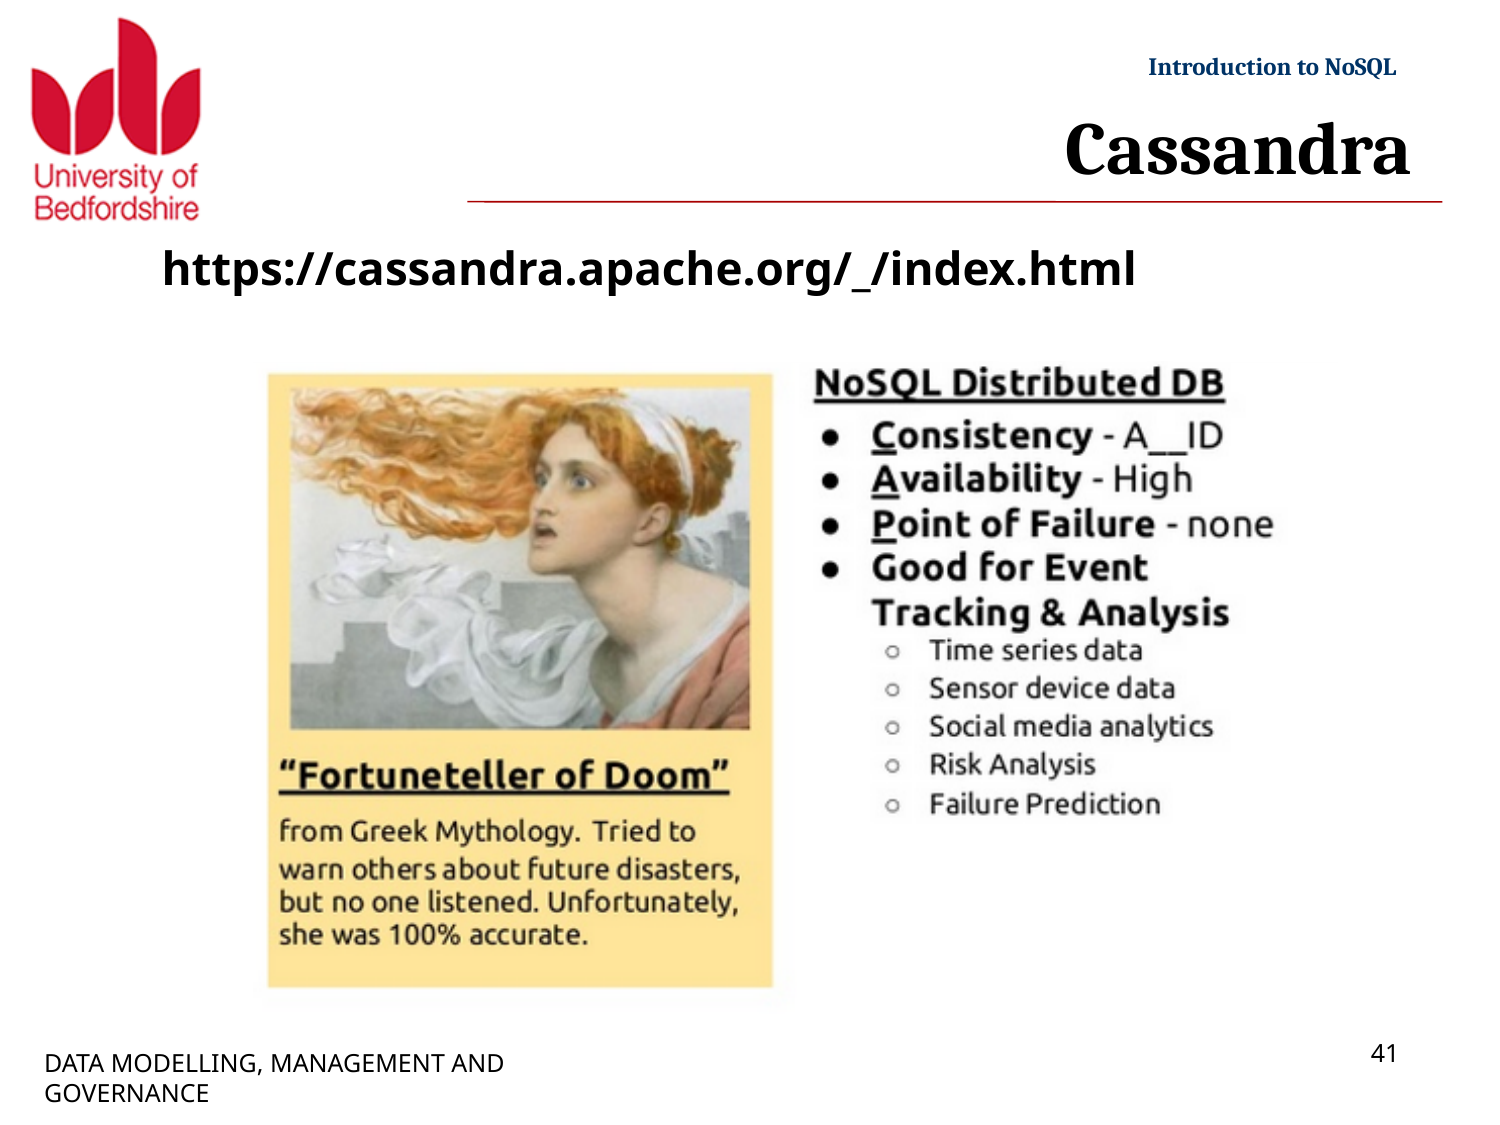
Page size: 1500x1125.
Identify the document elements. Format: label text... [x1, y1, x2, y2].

text_box https://cassandra.apache.org/_/index.html [146, 231, 1445, 302]
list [253, 361, 1338, 1018]
title Cassandra [277, 88, 1428, 201]
picture [0, 0, 237, 236]
